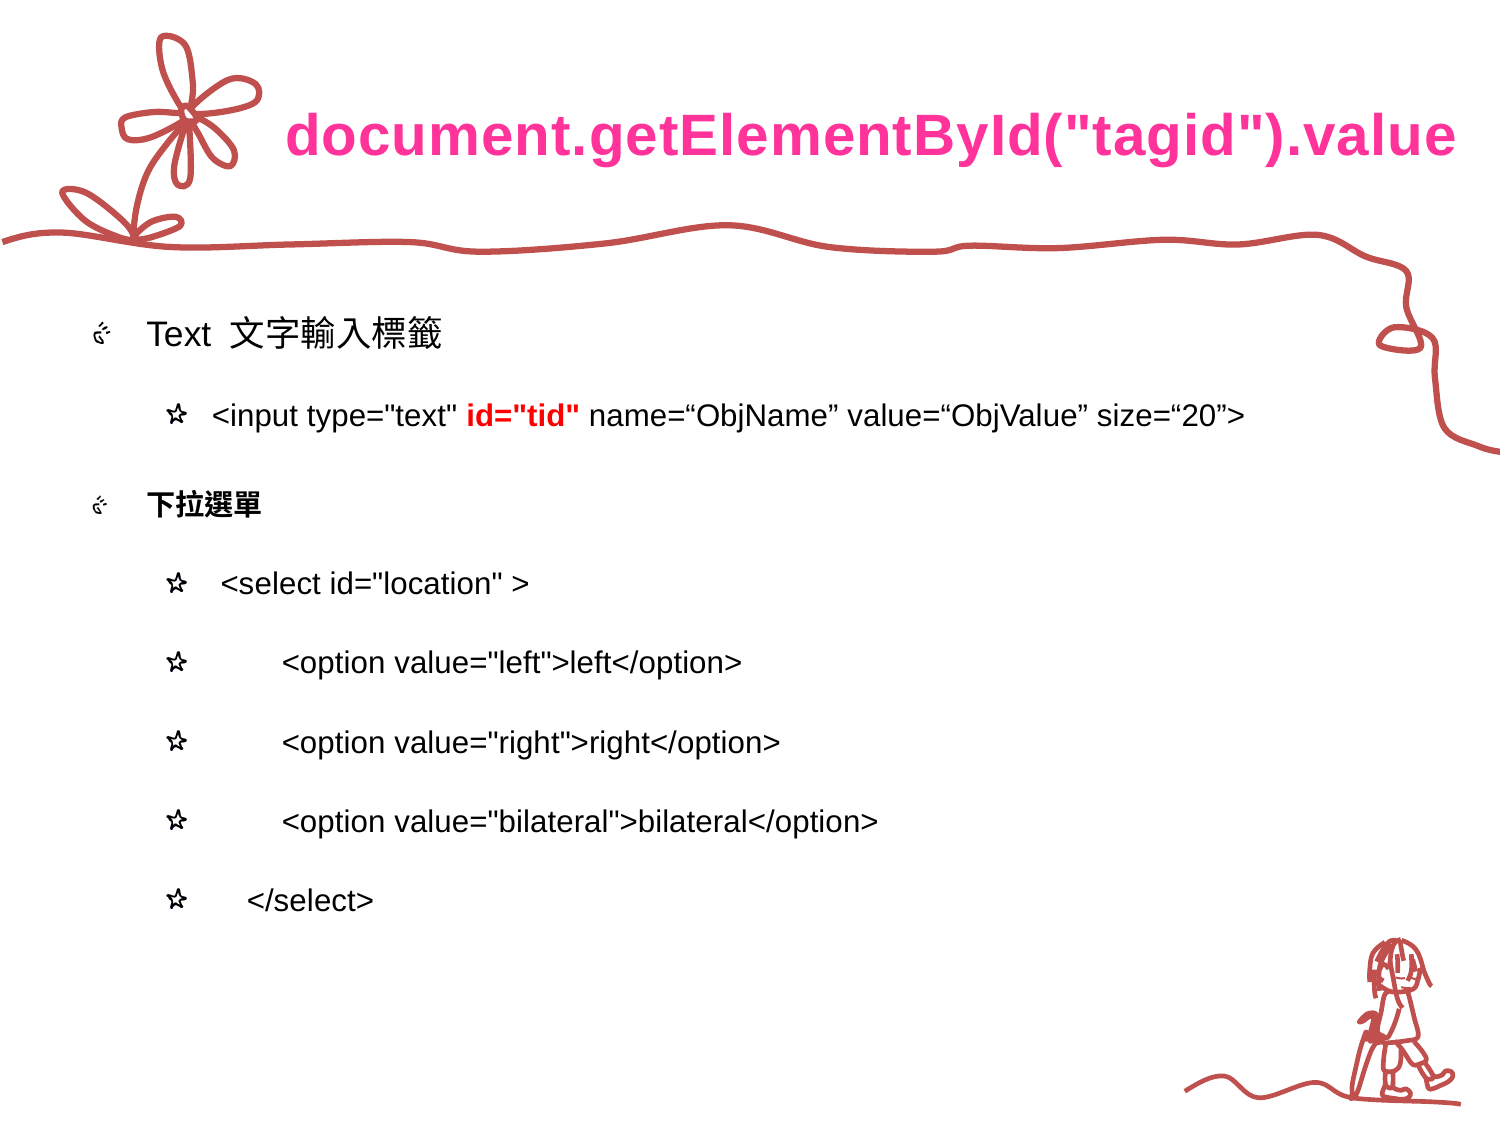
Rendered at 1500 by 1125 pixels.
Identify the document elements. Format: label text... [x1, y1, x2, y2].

picture [90, 493, 109, 515]
picture [165, 571, 188, 594]
picture [165, 887, 188, 910]
picture [165, 402, 188, 425]
picture [90, 319, 113, 345]
list Text 文字輸入標籤 <input type="text" id="tid" name=“ObjName” value=“ObjValue” size=“20”> 下拉選單 <select id="location" > <option value="left">left</option> <option value="right">right</option> <option value="bilateral">bilateral</option> </select> [74, 262, 1448, 1006]
picture [165, 808, 188, 831]
title document.getElementById("tagid").value [159, 66, 1500, 198]
picture [165, 650, 188, 673]
picture [165, 729, 188, 752]
